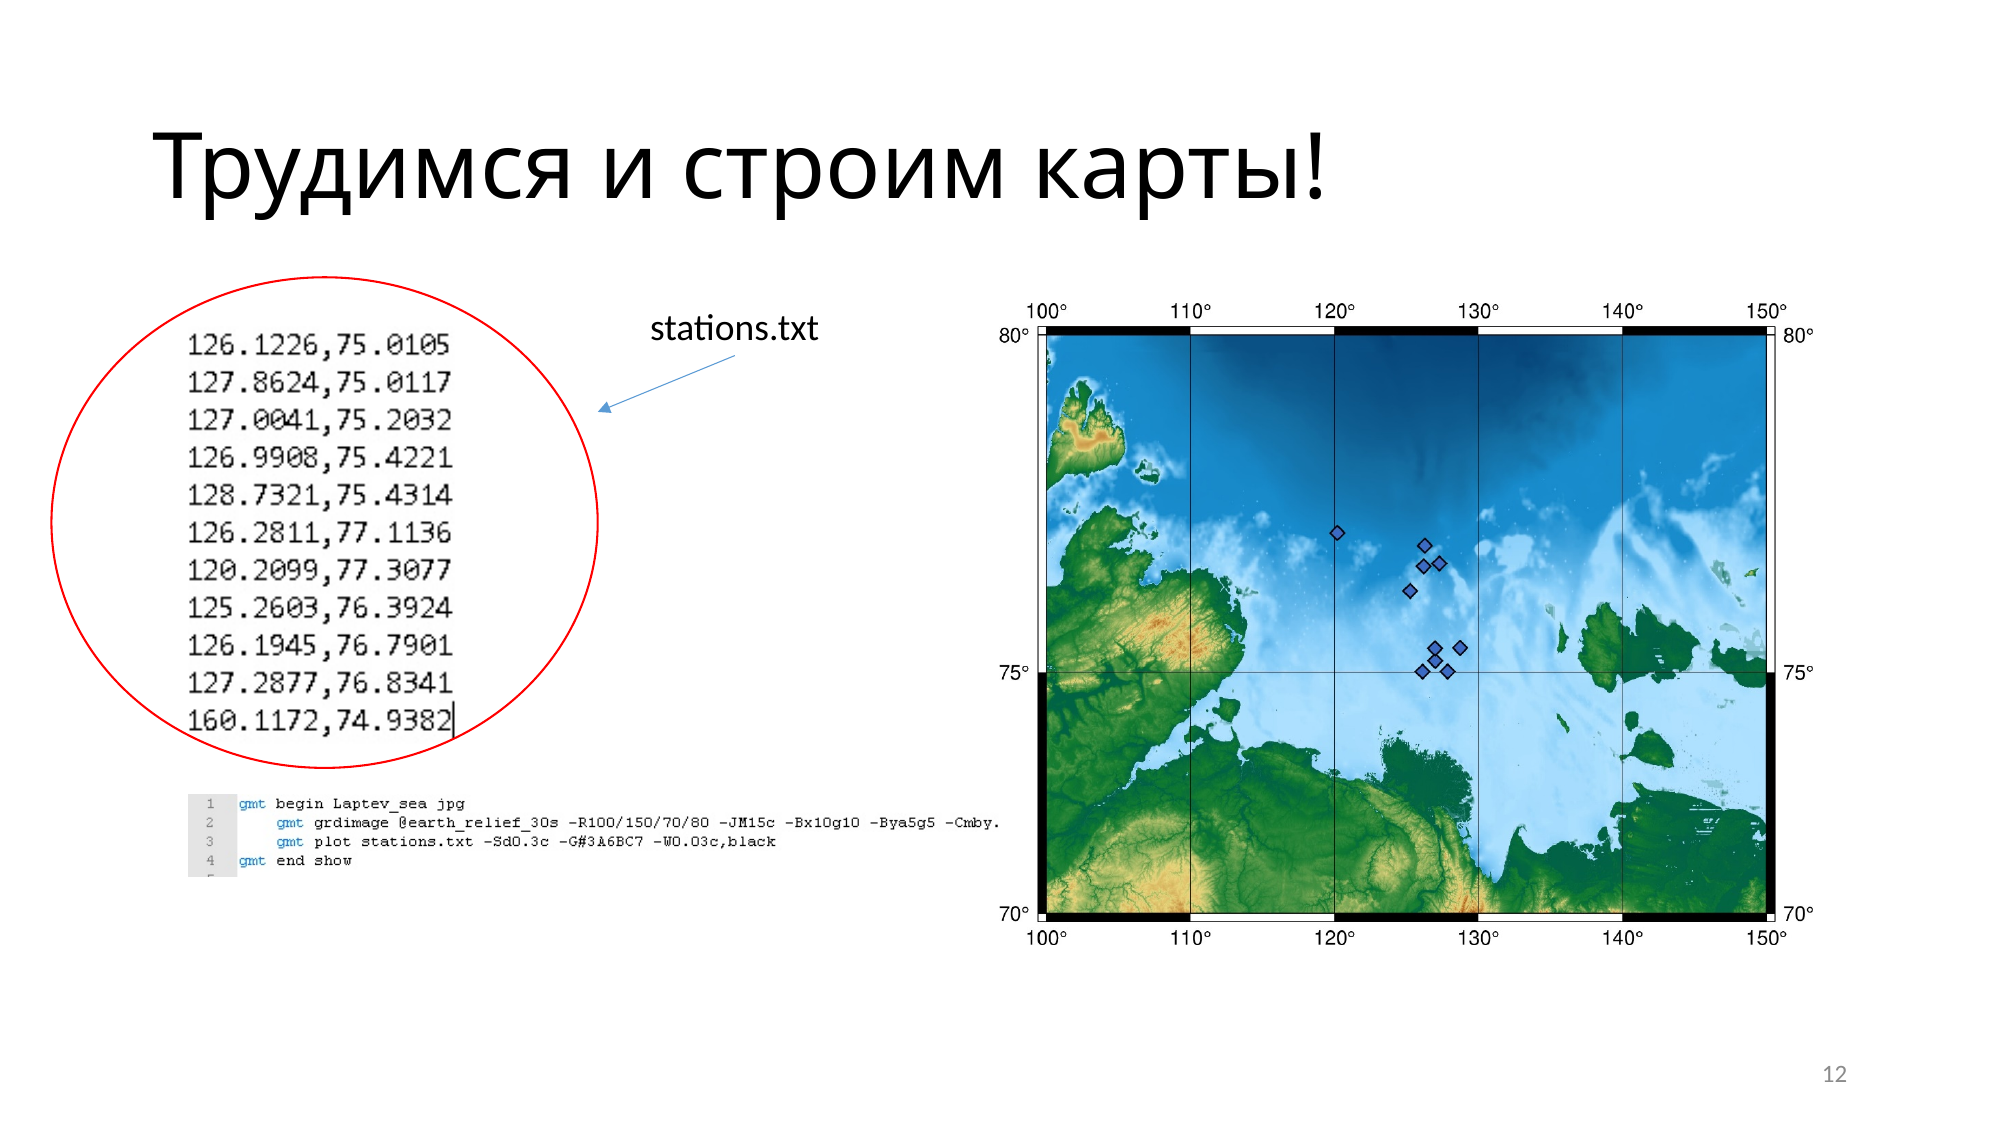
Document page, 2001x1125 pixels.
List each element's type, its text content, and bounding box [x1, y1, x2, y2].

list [999, 303, 1813, 945]
text_box stations.txt [635, 295, 835, 356]
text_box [597, 356, 735, 412]
title Трудимся и строим карты! [137, 59, 1863, 278]
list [188, 794, 999, 877]
text_box [50, 276, 490, 737]
text_box [236, 756, 413, 769]
slide_number 12 [1412, 1042, 1863, 1103]
picture [188, 326, 674, 756]
